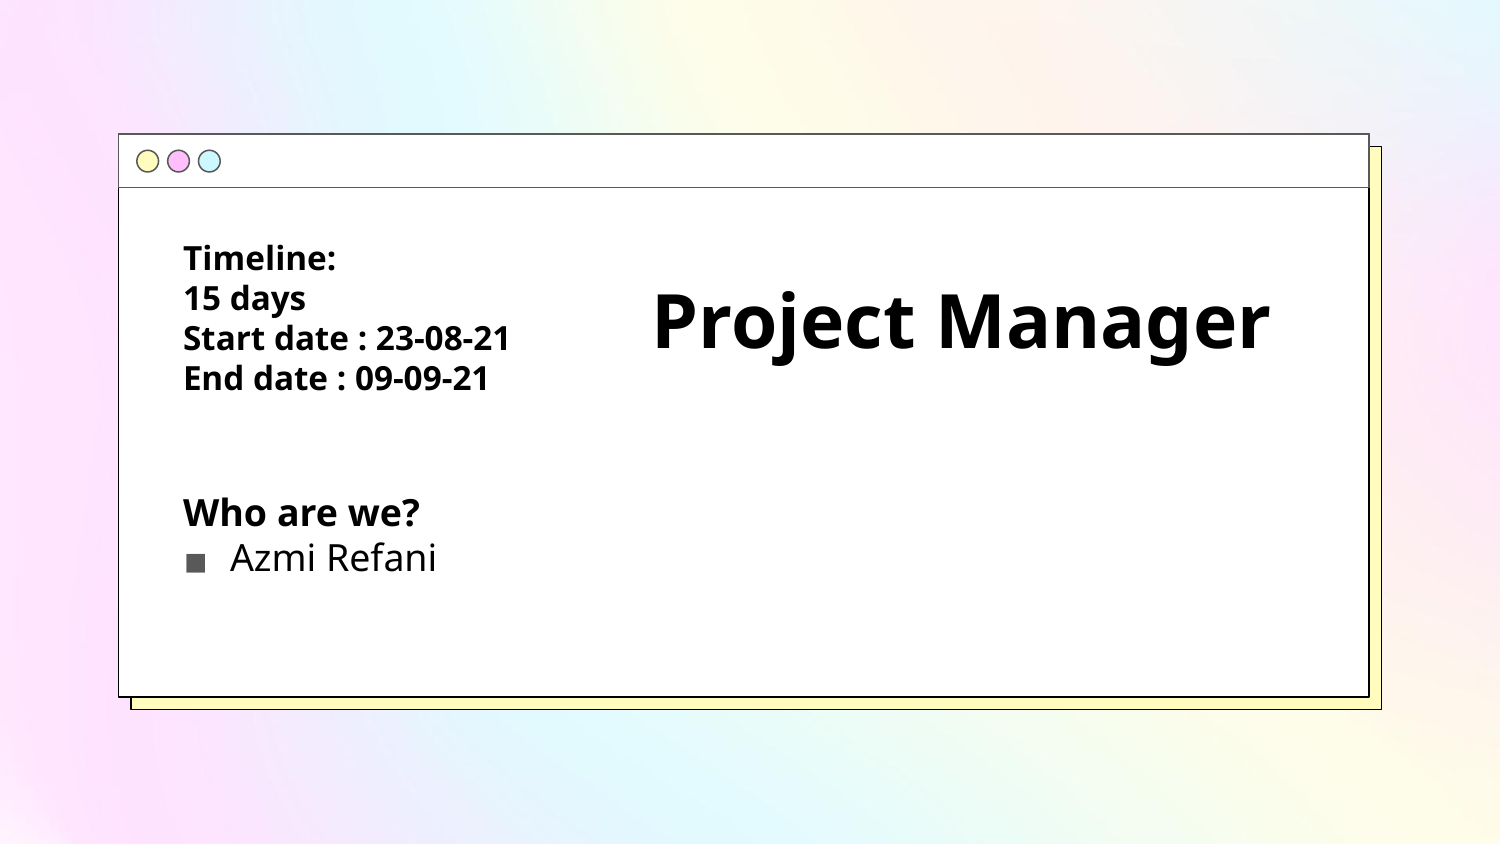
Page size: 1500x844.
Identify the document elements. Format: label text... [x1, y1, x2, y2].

title Project Manager [594, 224, 1329, 414]
subtitle Who are we? Azmi Refani [168, 474, 781, 687]
text_box Timeline: 15 days Start date : 23-08-21 End date : 09-09-21 [168, 222, 531, 414]
picture [0, 0, 1500, 844]
